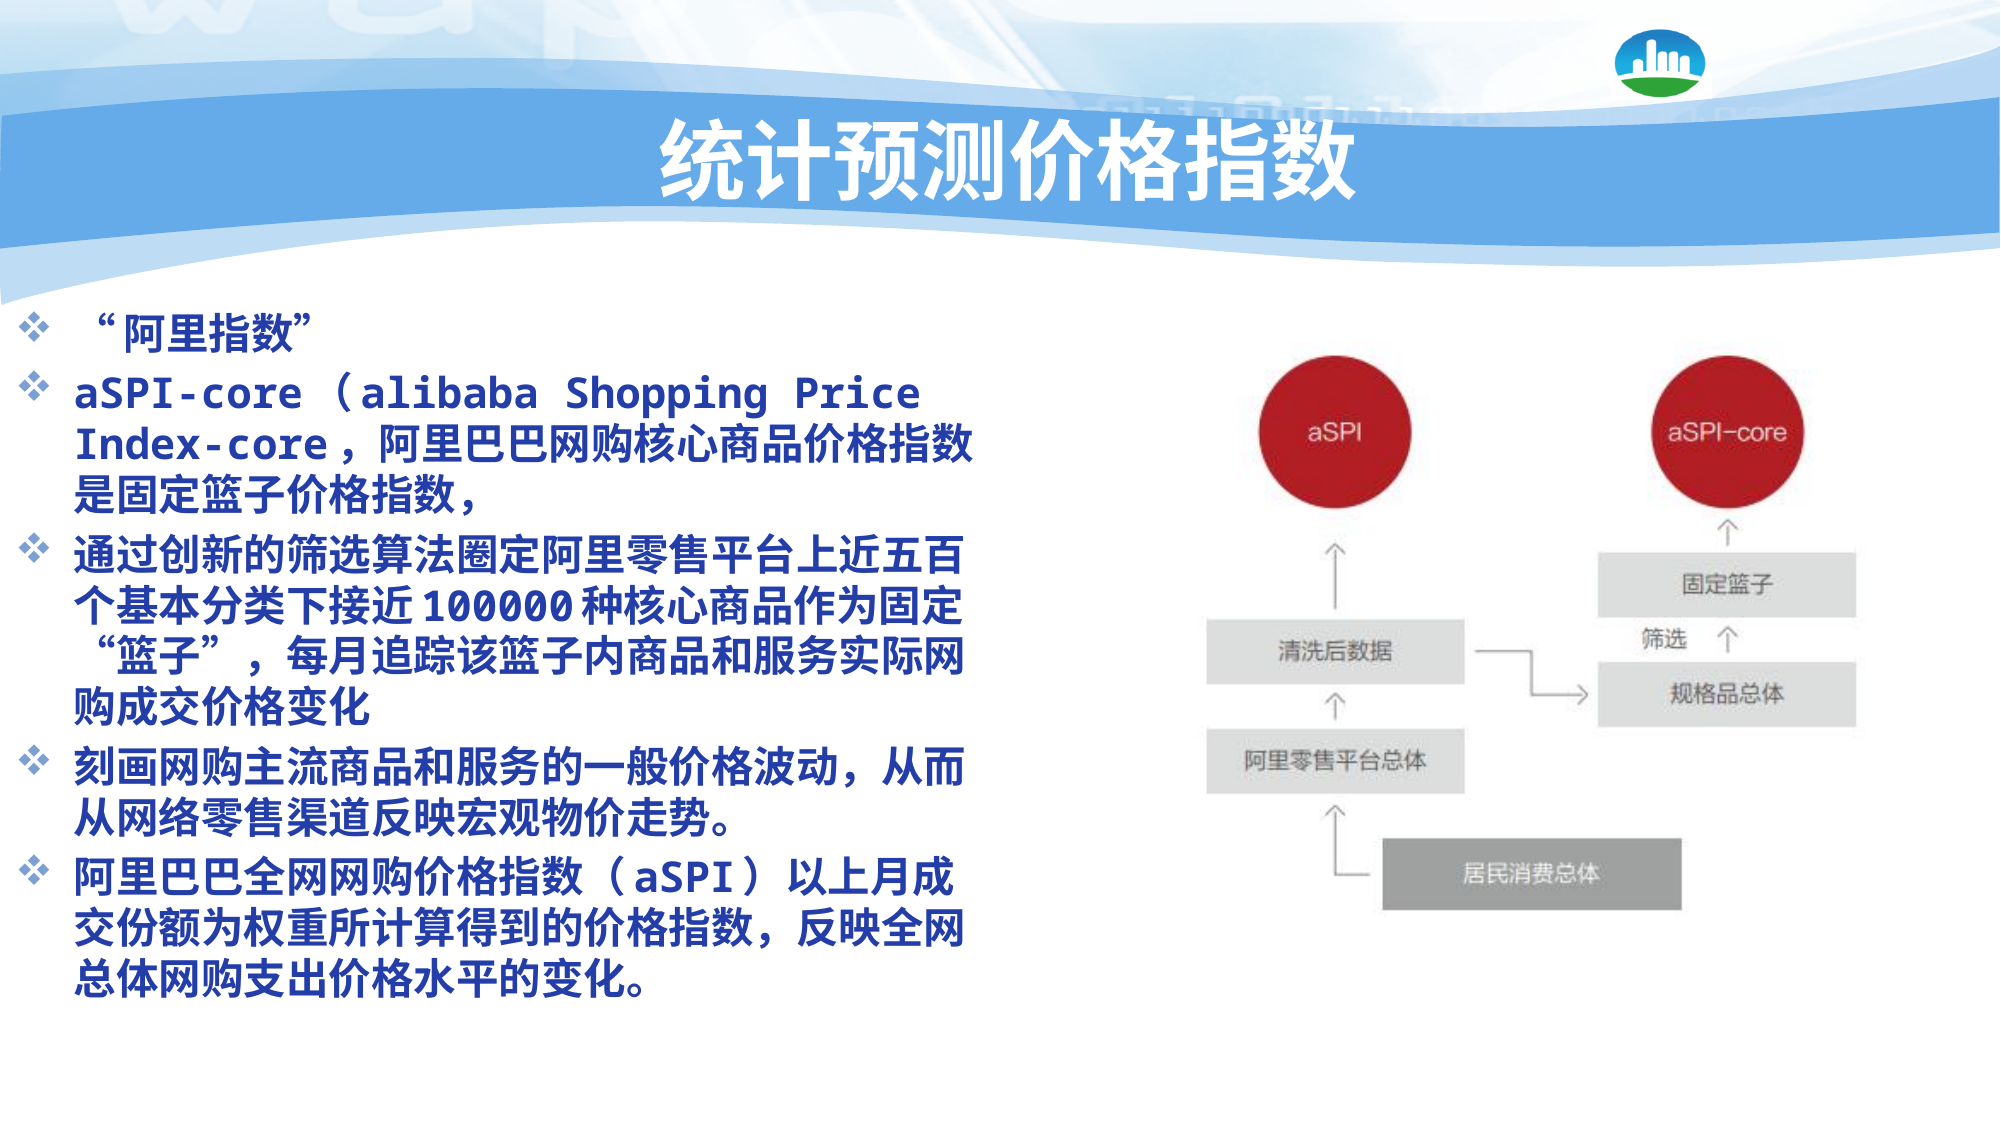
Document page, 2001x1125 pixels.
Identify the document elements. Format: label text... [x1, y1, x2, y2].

list “阿里指数” aSPI-core（alibaba Shopping Price Index-core，阿里巴巴网购核心商品价格指数是固定篮子价格指数， 通过创新的筛选算法圈定阿里零售平台上近五百个基本分类下接近100000种核心商品作为固定“篮子”，每月追踪该篮子内商品和服务实际网购成交价格变化 刻画网购主流商品和服务的一般价格波动，从而从网络零售渠道反映宏观物价走势。 阿里巴巴全网网购价格指数（aSPI）以上月成交份额为权重所计算得到的价格指数，反映全网总体网购支出价格水平的变化。 [0, 299, 995, 1014]
picture [1182, 315, 1889, 944]
picture [0, 0, 2000, 112]
title 统计预测价格指数 [199, 112, 1817, 206]
